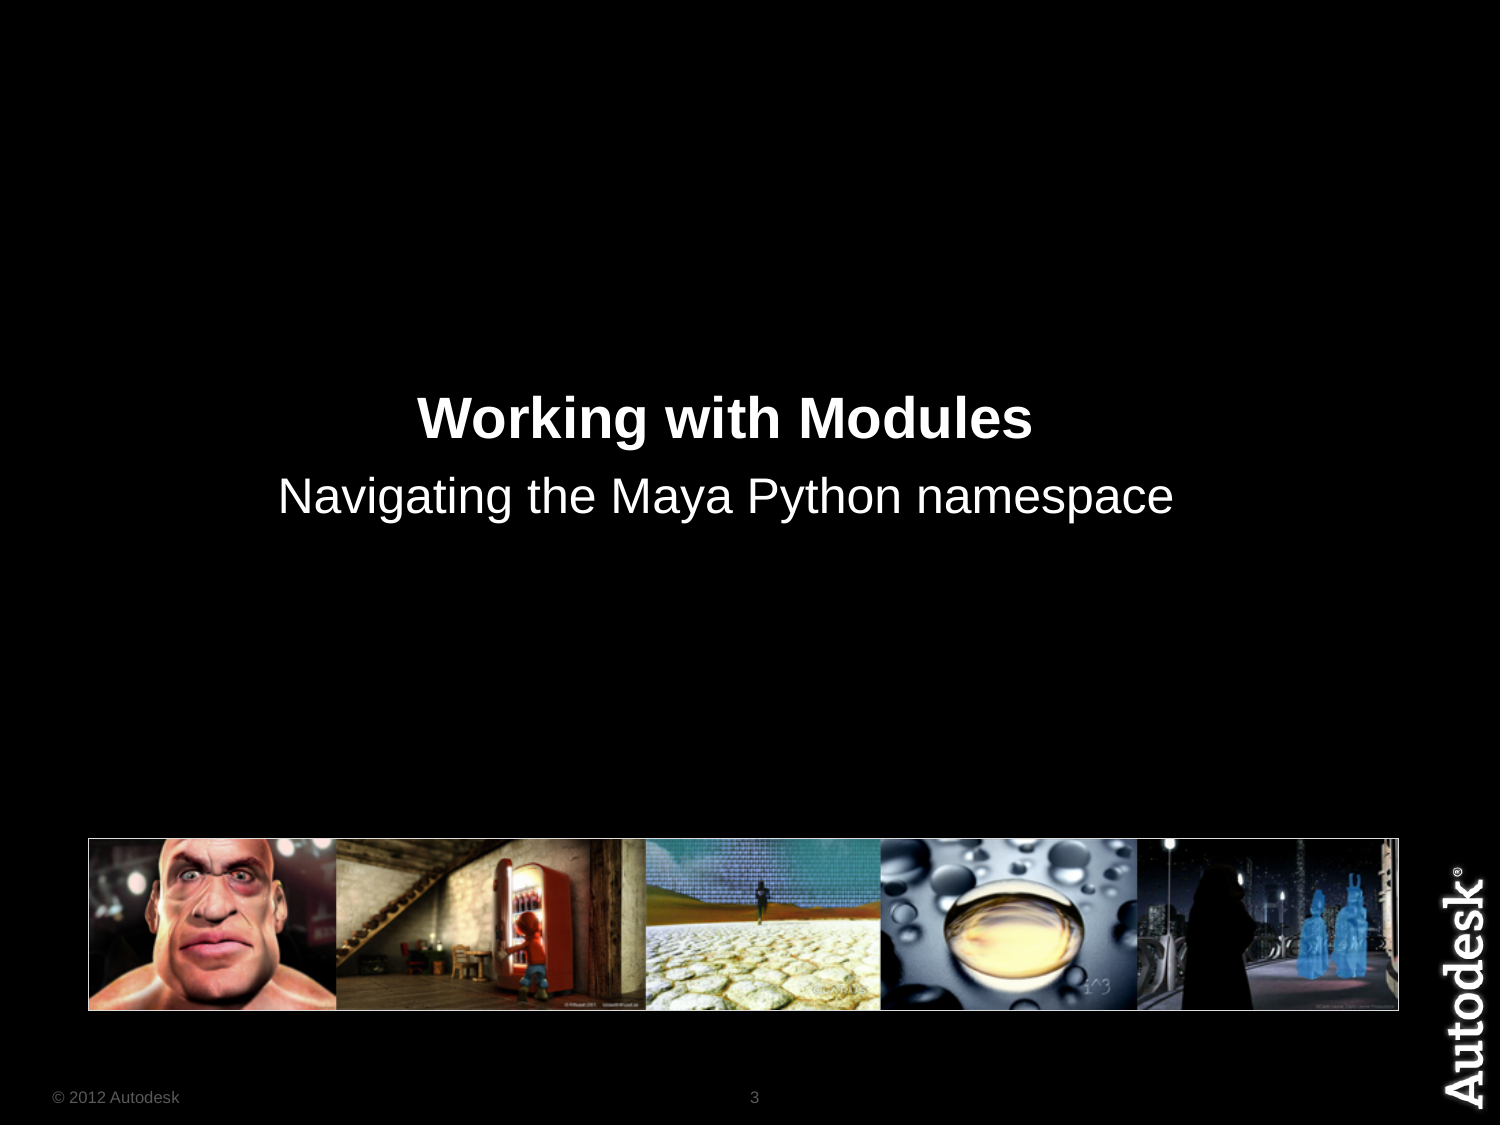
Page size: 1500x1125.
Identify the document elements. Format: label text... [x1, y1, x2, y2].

picture [1402, 0, 1500, 1125]
list Working with Modules Navigating the Maya Python namespace [52, 231, 1401, 1073]
picture [88, 838, 1399, 1011]
